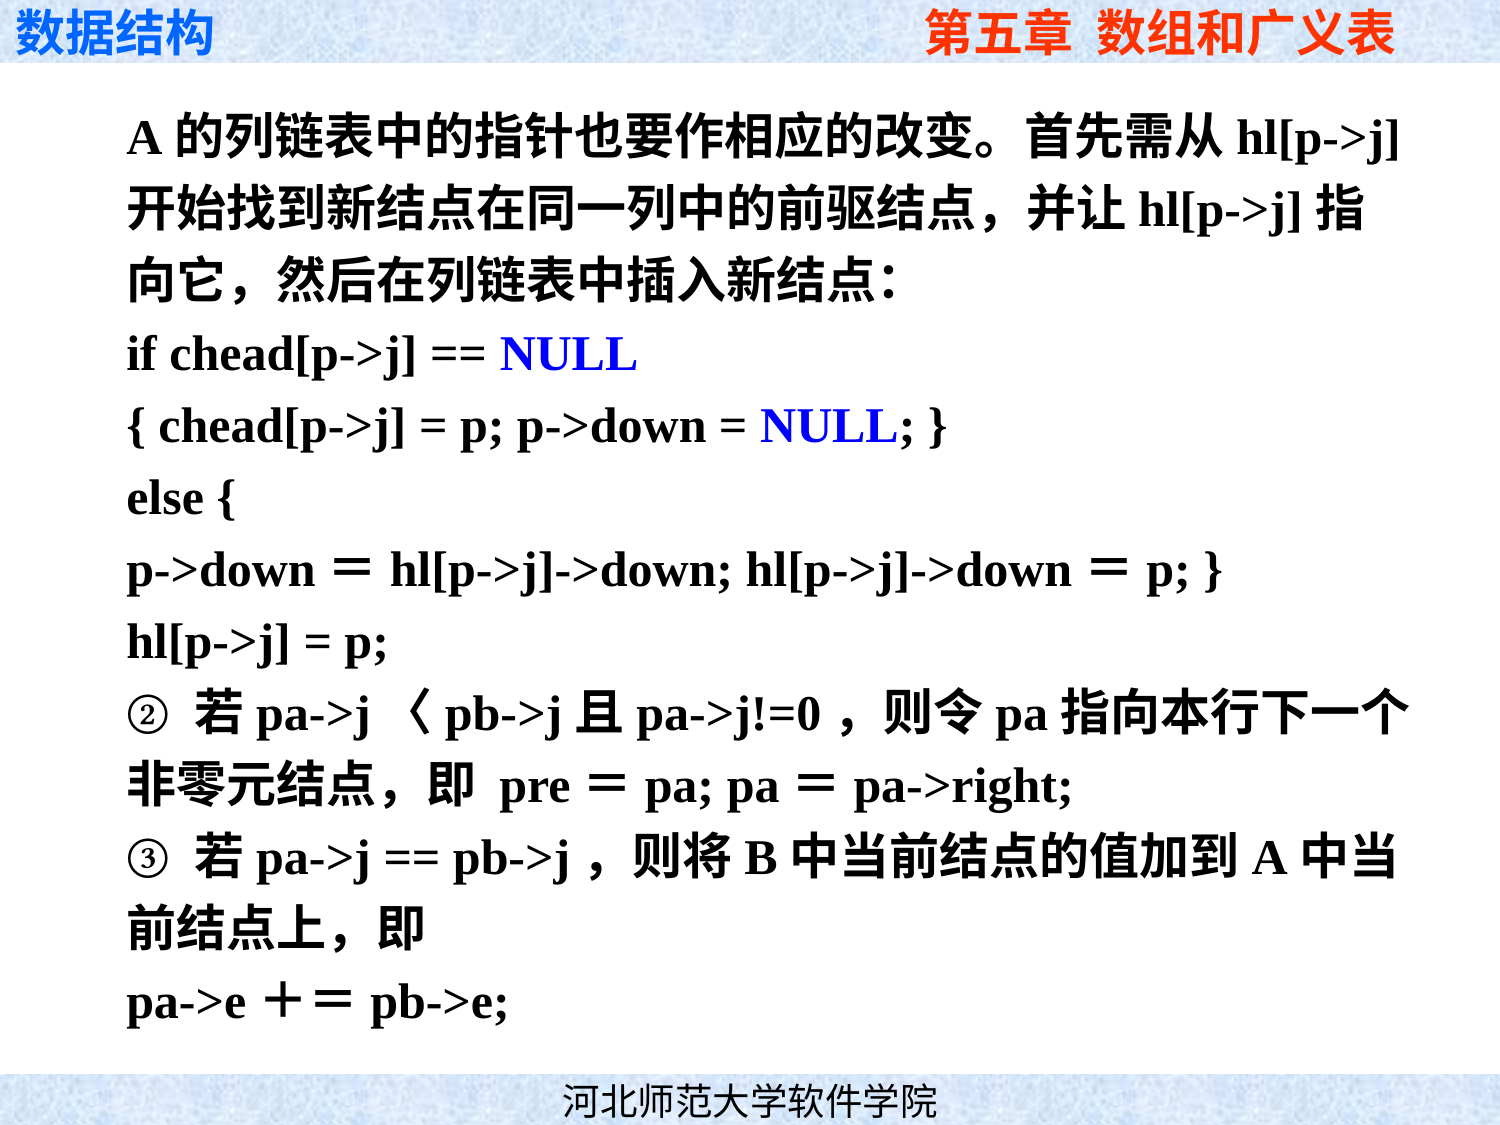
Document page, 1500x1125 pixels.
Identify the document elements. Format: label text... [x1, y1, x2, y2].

text_box A的列链表中的指针也要作相应的改变。首先需从hl[p->j] 开始找到新结点在同一列中的前驱结点，并让hl[p->j]指 向它，然后在列链表中插入新结点： if chead[p->j] == NULL { chead[p->j] = p; p->down = NULL; } else { p->down＝hl[p->j]->down; hl[p->j]->down＝p; } hl[p->j] = p; ② 若pa->j〈pb->j且pa->j!=0，则令pa指向本行下一个 非零元结点，即 pre＝pa; pa＝pa->right; ③ 若pa->j == pb->j，则将B中当前结点的值加到A中当 前结点上，即 pa->e＋＝pb->e; [111, 85, 1425, 1036]
picture [0, 0, 1500, 63]
picture [0, 1074, 1500, 1125]
